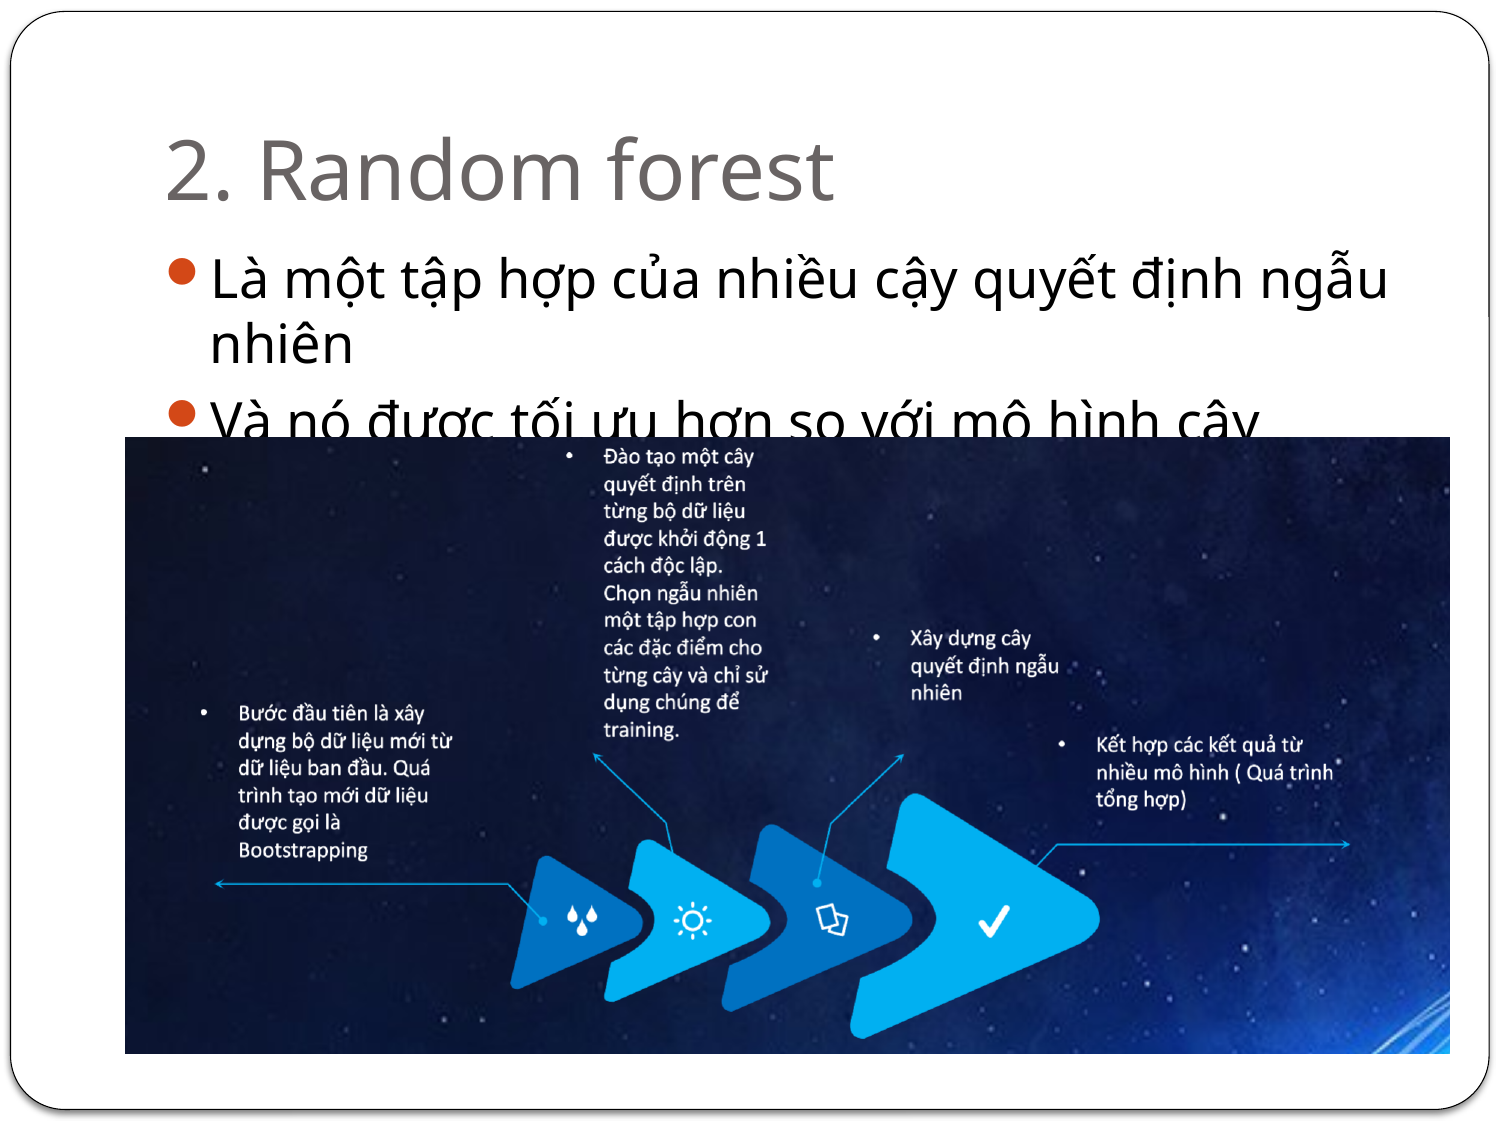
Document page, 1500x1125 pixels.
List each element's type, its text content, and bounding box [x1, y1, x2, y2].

title 2. Random forest [150, 45, 1425, 233]
picture [124, 437, 1451, 1054]
list Là một tập hợp của nhiều cậy quyết định ngẫu nhiên Và nó được tối ưu hơn so với mô hình cây quyết định [150, 237, 1425, 435]
